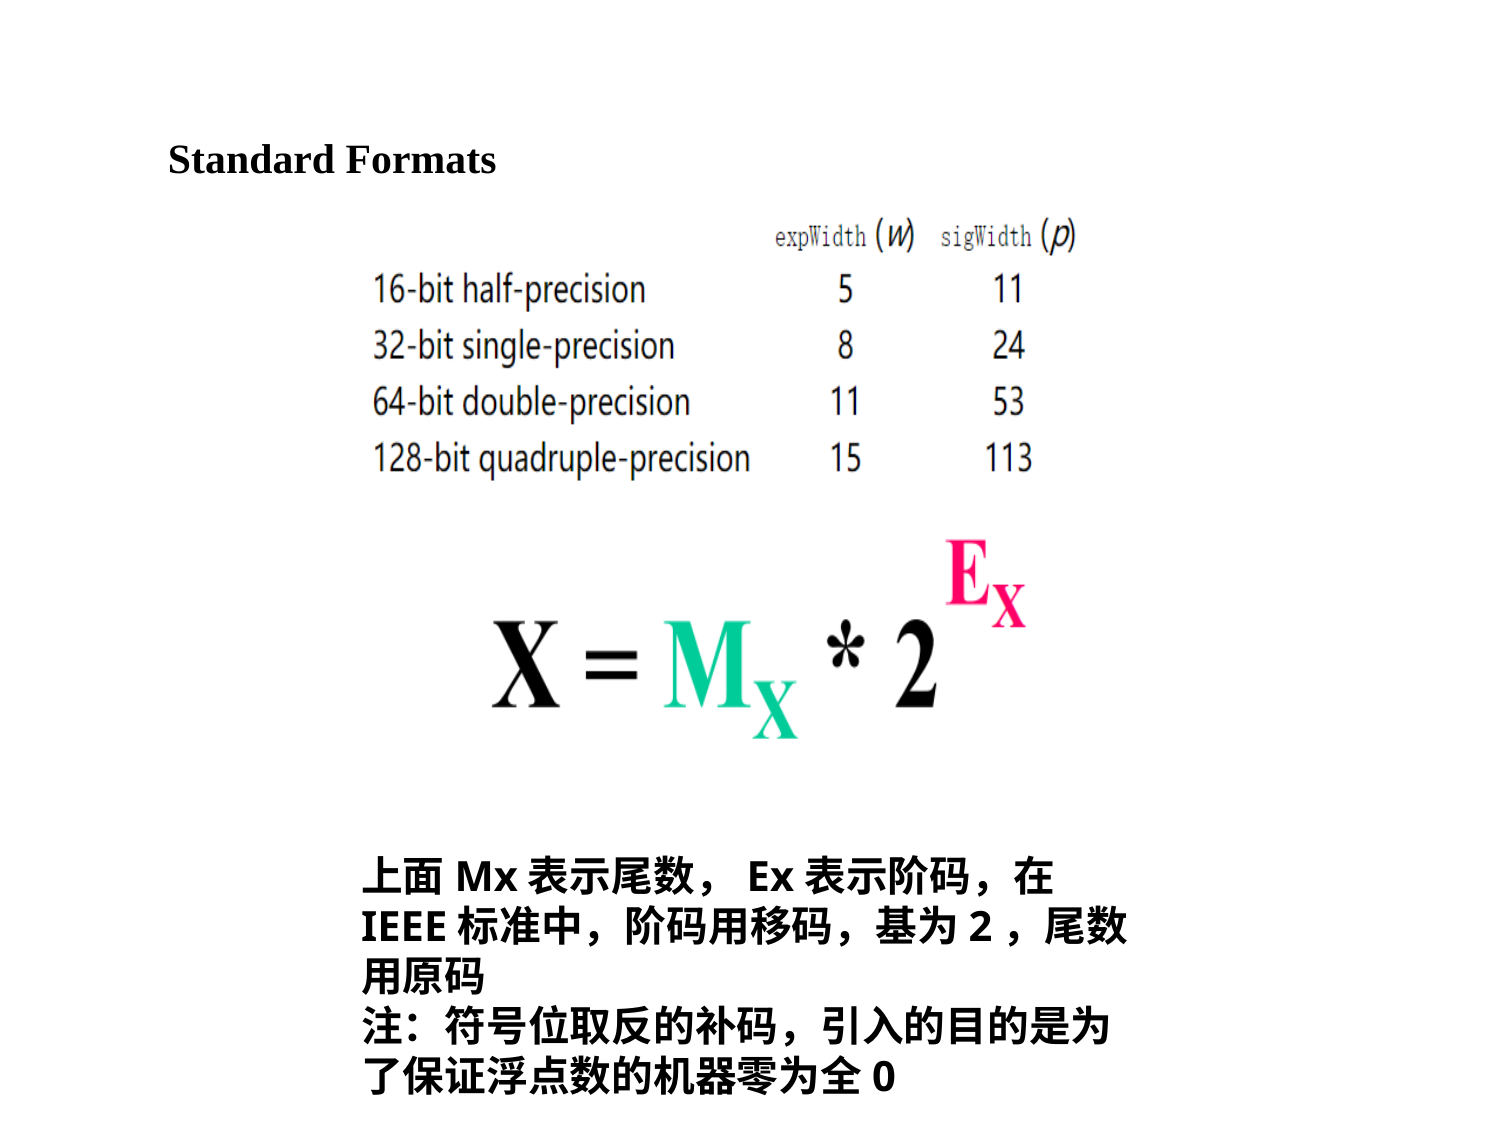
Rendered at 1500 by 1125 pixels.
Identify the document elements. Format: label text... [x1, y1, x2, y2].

text_box 上面Mx表示尾数，Ex表示阶码，在IEEE标准中，阶码用移码，基为2，尾数用原码 注：符号位取反的补码，引入的目的是为了保证浮点数的机器零为全0 [346, 842, 1154, 1108]
text_box Standard Formats [153, 124, 512, 190]
picture [331, 189, 1140, 772]
